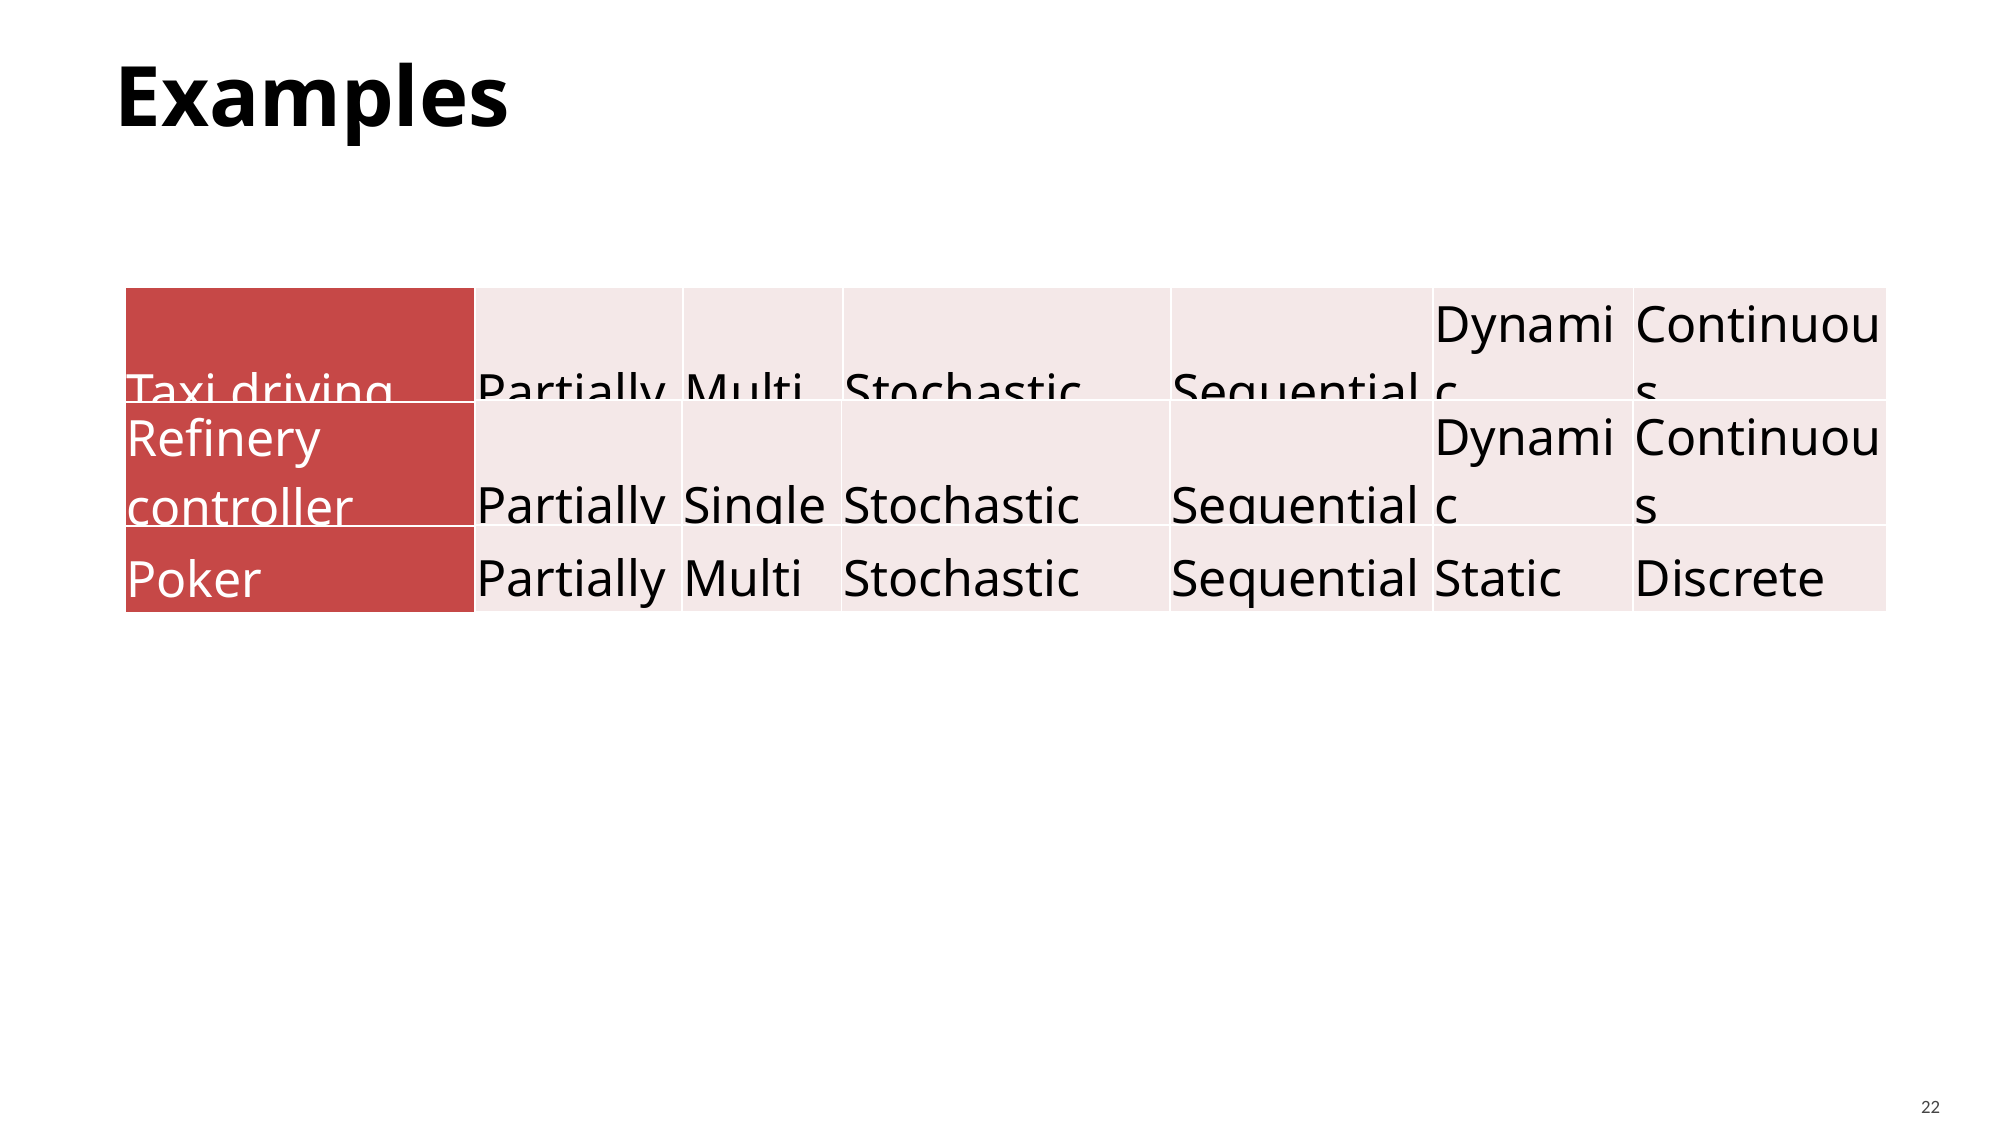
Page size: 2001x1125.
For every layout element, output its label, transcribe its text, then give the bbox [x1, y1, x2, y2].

table_header Stochastic [844, 288, 1170, 399]
table_header Single [683, 401, 841, 524]
table_header Sequential [1171, 526, 1432, 611]
title Examples [99, 12, 1900, 175]
table_header Dynamic [1434, 401, 1632, 524]
slide_number 22 [1794, 1080, 1955, 1125]
table_header Continuous [1634, 288, 1886, 399]
table_header Multi [683, 526, 841, 611]
table_header Partially [476, 401, 681, 524]
table_header Partially [476, 526, 681, 611]
table_header Static [1434, 526, 1632, 611]
table_header Poker [126, 527, 474, 612]
table_header Discrete [1634, 526, 1886, 611]
table_header Stochastic [842, 526, 1169, 611]
table_header Sequential [1171, 401, 1432, 524]
table_header Stochastic [842, 401, 1169, 524]
table_header Dynamic [1434, 288, 1633, 399]
table_header Continuous [1634, 401, 1886, 524]
table_header Taxi driving [126, 288, 474, 401]
table_header Refinery controller [126, 403, 474, 525]
table_header Partially [476, 288, 682, 399]
table_header Sequential [1172, 288, 1432, 399]
table_header Multi [684, 288, 842, 399]
